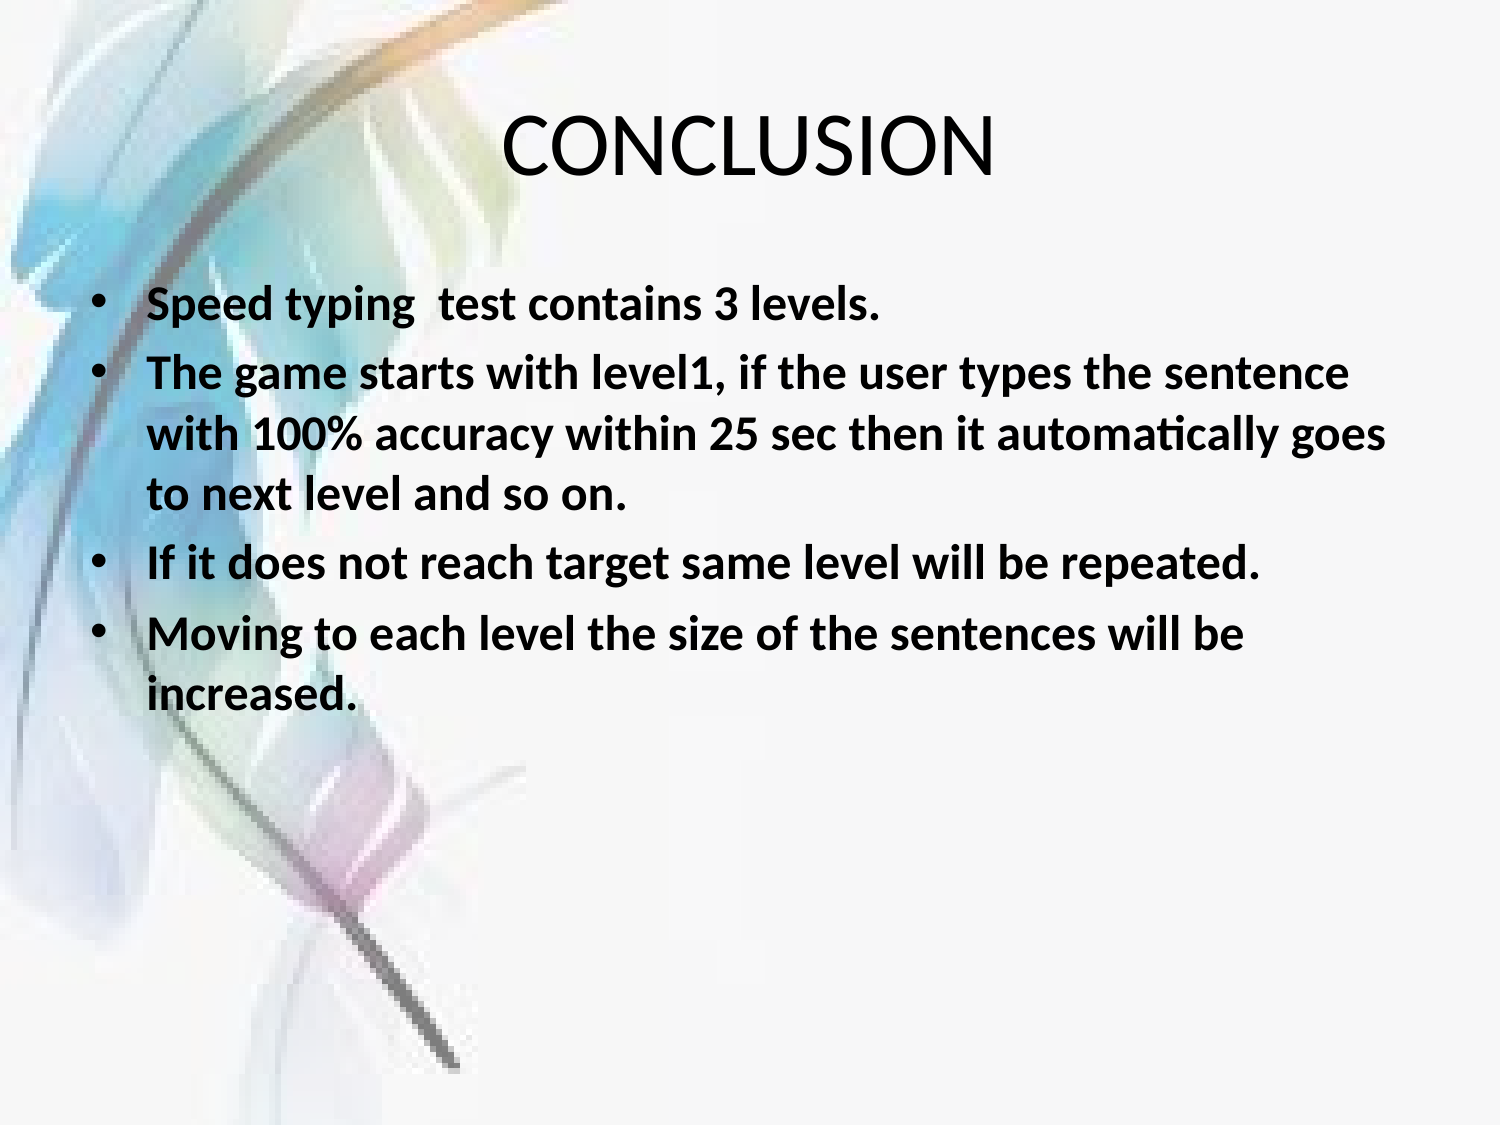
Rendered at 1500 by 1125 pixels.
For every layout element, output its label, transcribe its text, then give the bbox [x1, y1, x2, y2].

list Speed typing test contains 3 levels. The game starts with level1, if the user types the sentence with 100% accuracy within 25 sec then it automatically goes to next level and so on. If it does not reach target same level will be repeated. Moving to each level the size of the sentences will be increased. [75, 262, 1425, 1005]
title CONCLUSION [75, 45, 1425, 233]
